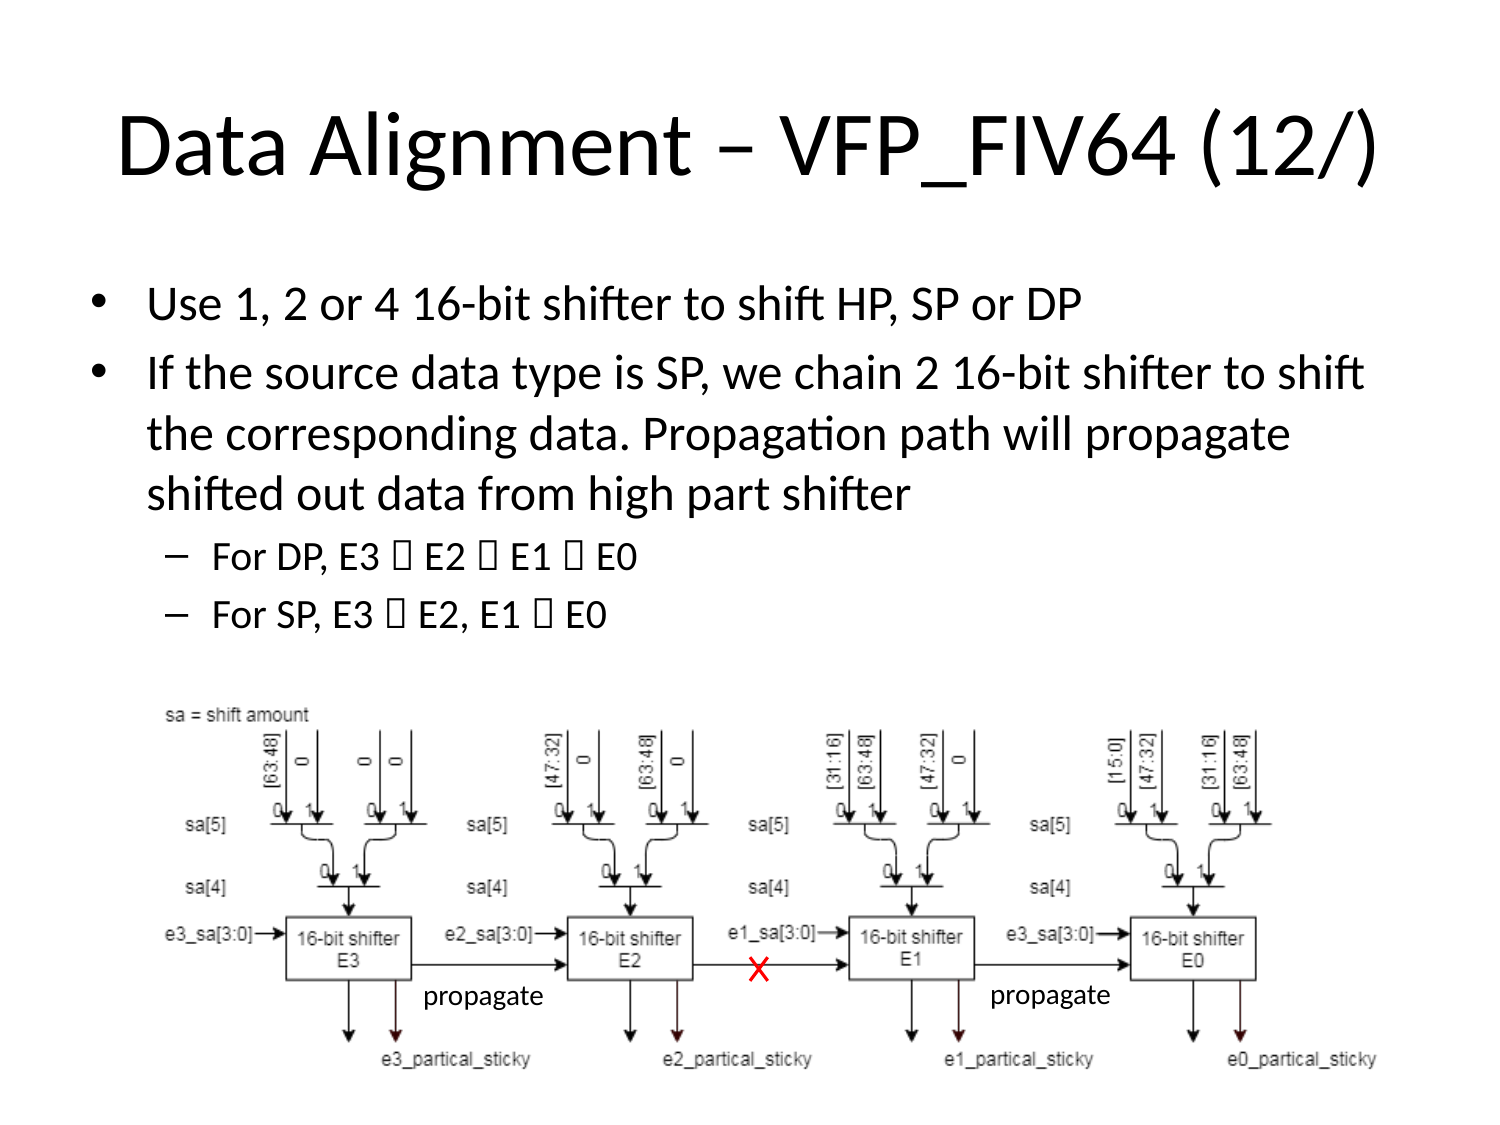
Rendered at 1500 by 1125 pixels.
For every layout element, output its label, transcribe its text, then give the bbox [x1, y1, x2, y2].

title Data Alignment – VFP_FIV64 (12/) [75, 45, 1425, 233]
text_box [749, 956, 768, 981]
list Use 1, 2 or 4 16-bit shifter to shift HP, SP or DP If the source data type is SP, we chain 2 16-bit shifter to shift the corresponding data. Propagation path will propagate shifted out data from high part shifter For DP, E3  E2  E1  E0 For SP, E3  E2, E1  E0 [75, 262, 1447, 1005]
picture [159, 700, 1382, 1077]
